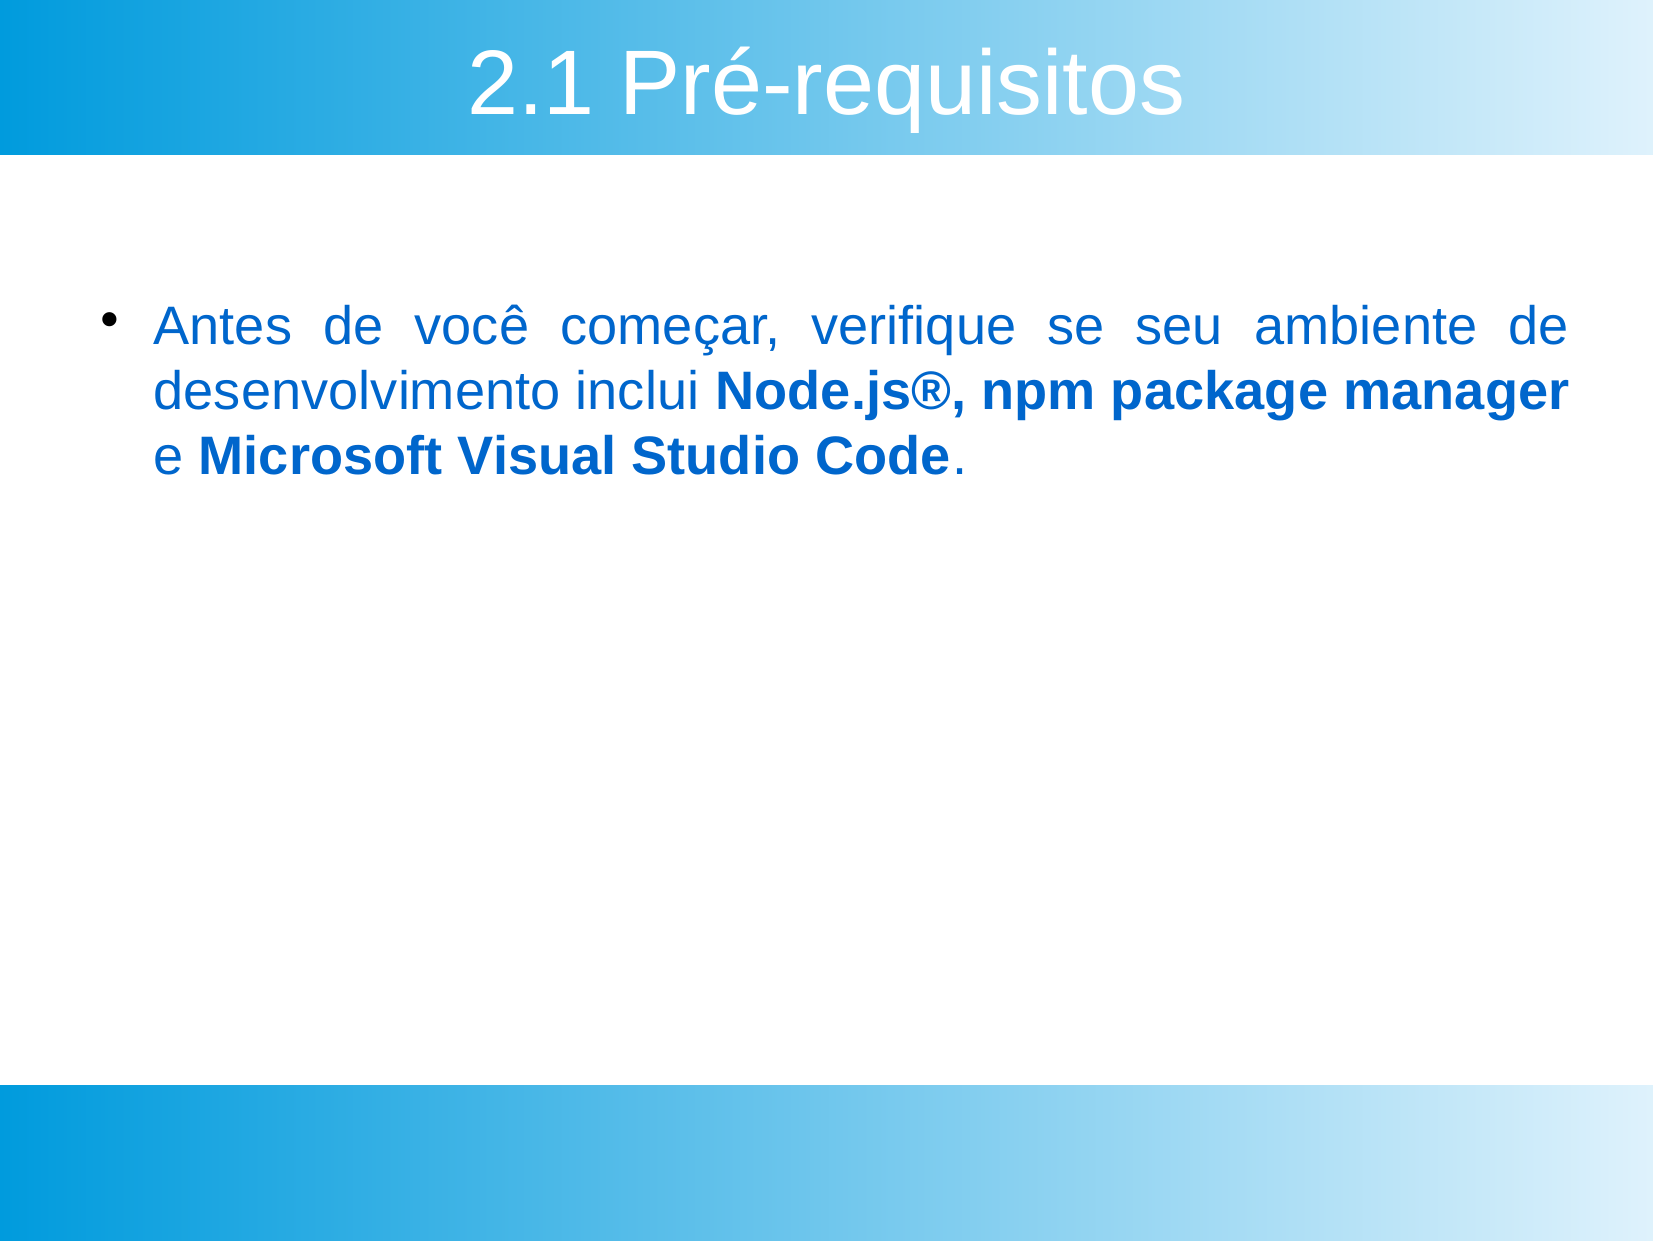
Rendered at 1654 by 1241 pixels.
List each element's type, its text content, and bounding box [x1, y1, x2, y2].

text_box Antes de você começar, verifique se seu ambiente de desenvolvimento inclui Node.js®, npm package manager e Microsoft Visual Studio Code. [82, 290, 1571, 1010]
text_box 2.1 Pré-requisitos [82, 25, 1571, 131]
